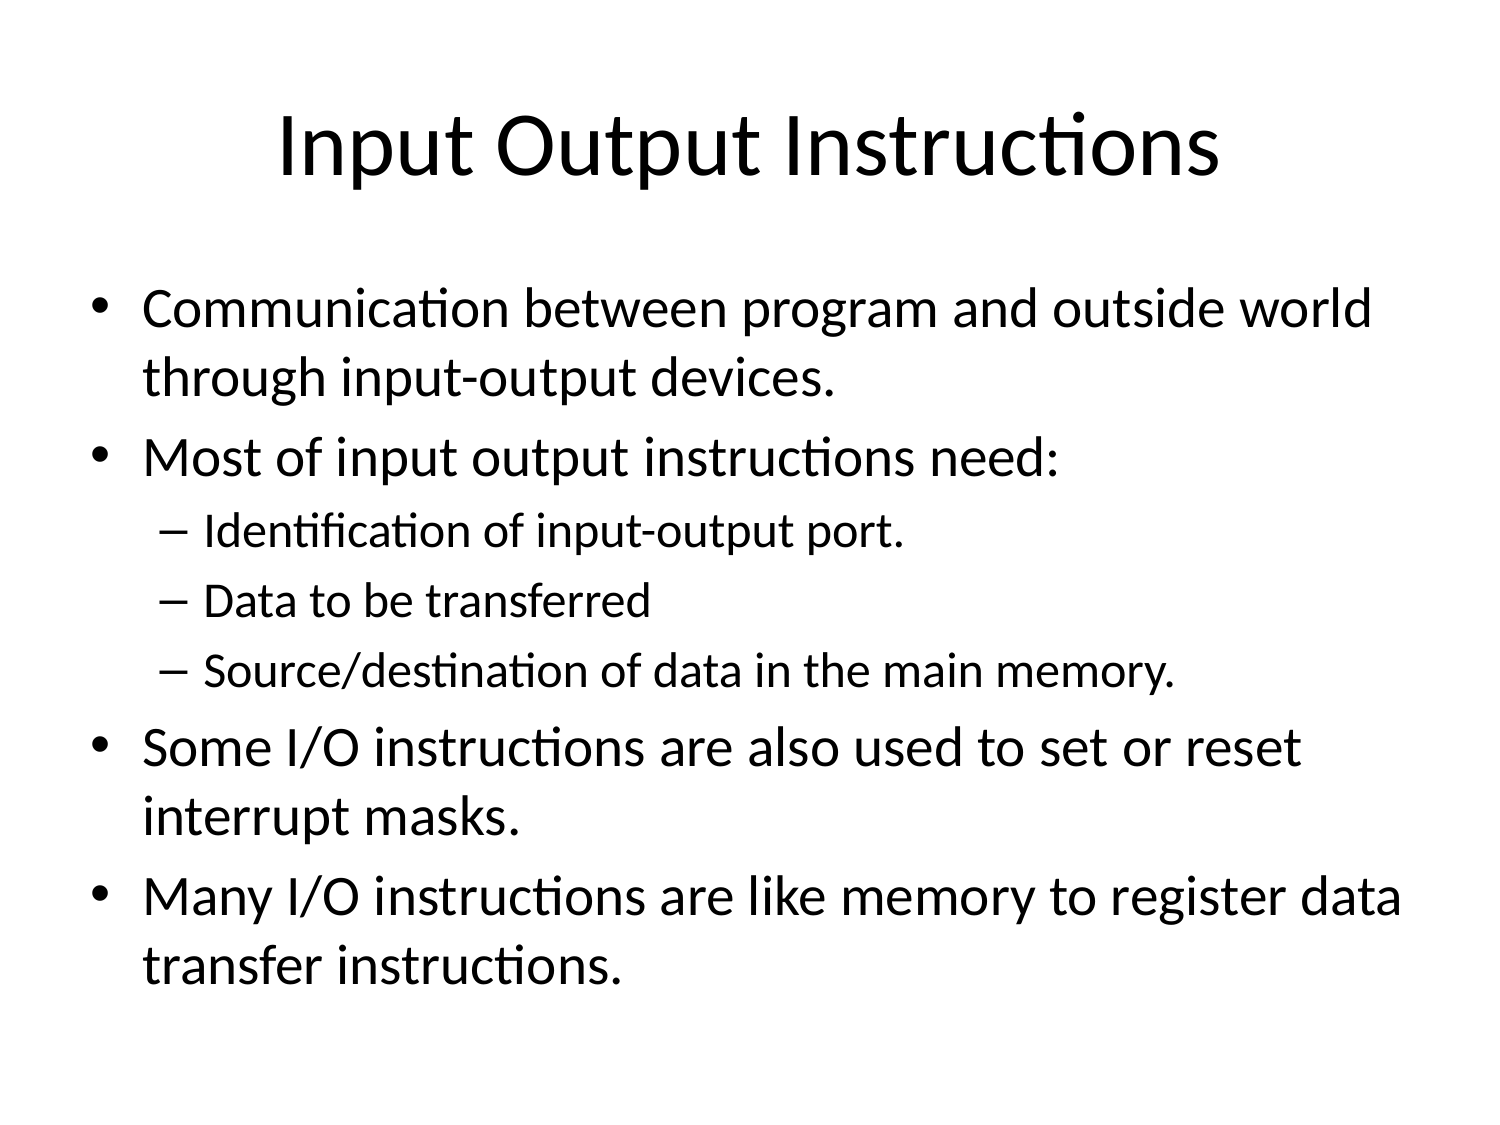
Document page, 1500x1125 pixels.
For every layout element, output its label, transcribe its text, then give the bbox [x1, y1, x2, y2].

title Input Output Instructions [75, 45, 1425, 233]
list Communication between program and outside world through input-output devices. Most of input output instructions need: Identification of input-output port. Data to be transferred Source/destination of data in the main memory. Some I/O instructions are also used to set or reset interrupt masks. Many I/O instructions are like memory to register data transfer instructions. [75, 262, 1425, 1005]
